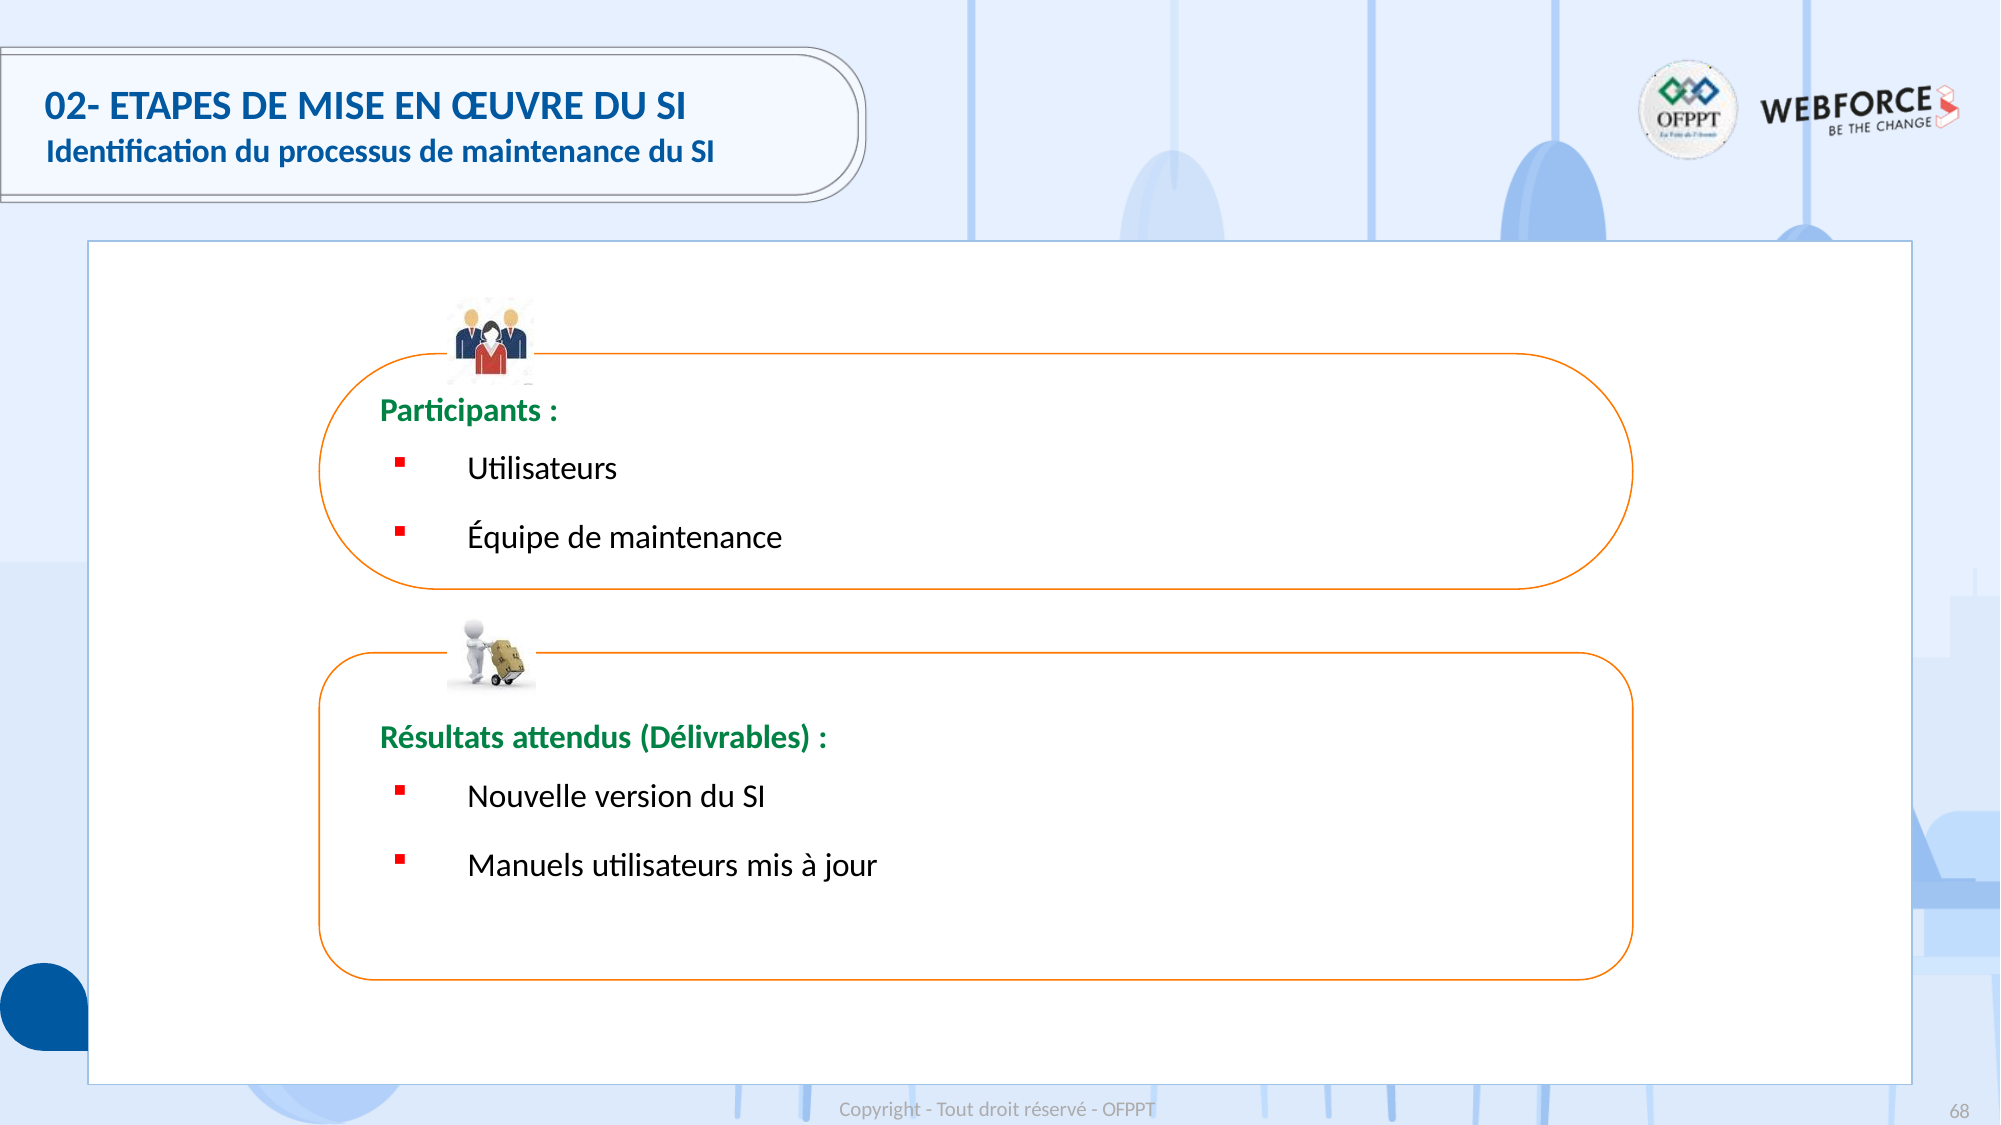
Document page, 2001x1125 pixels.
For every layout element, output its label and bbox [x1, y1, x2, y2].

text_box [0, 0, 2000, 1125]
text_box [318, 56, 1967, 591]
text_box [447, 297, 536, 697]
